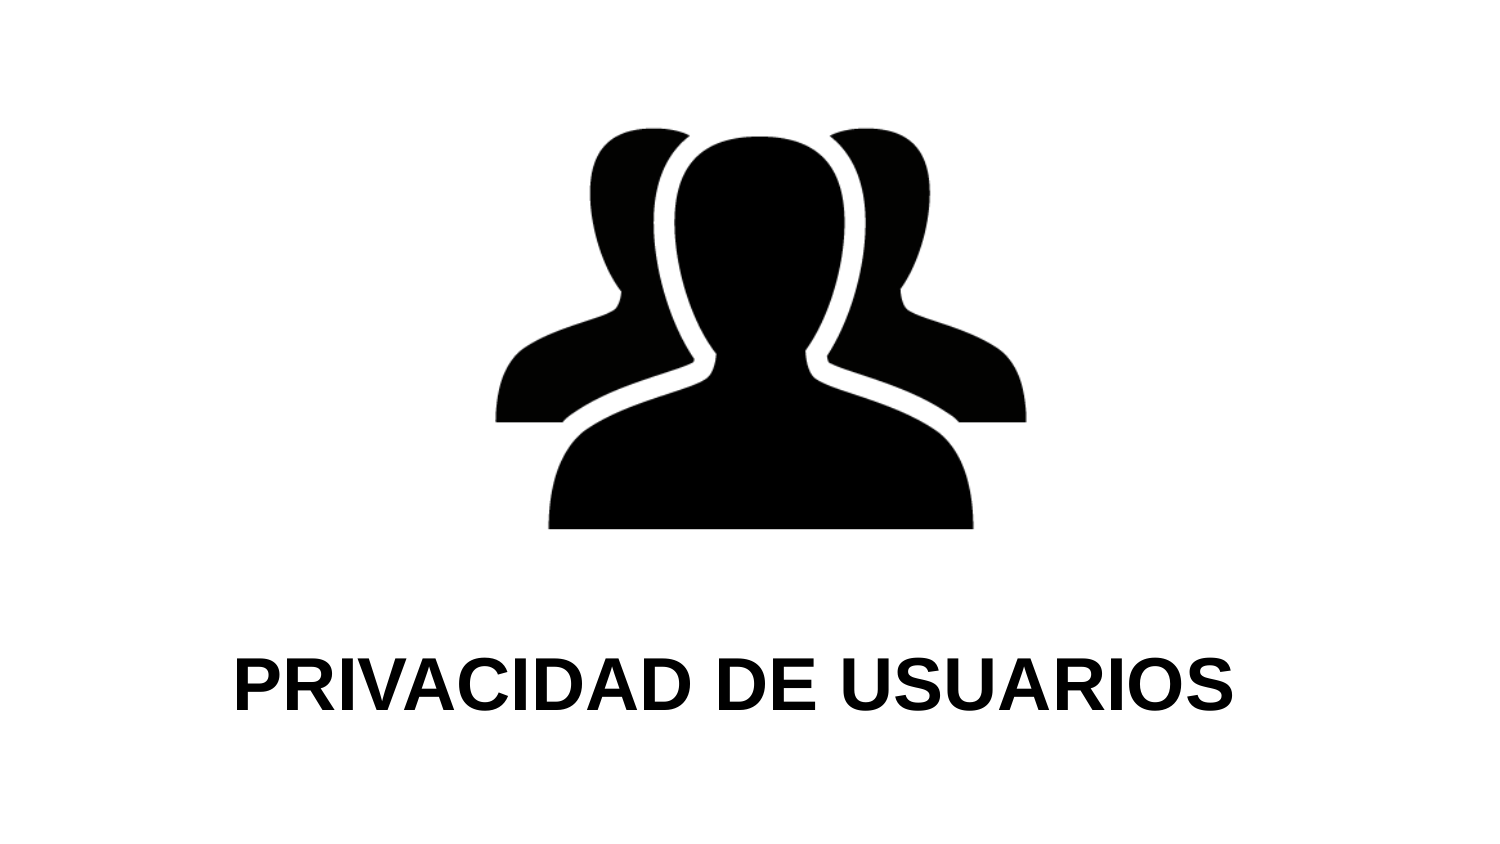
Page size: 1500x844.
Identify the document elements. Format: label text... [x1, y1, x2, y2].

picture [431, 0, 1090, 658]
text_box PRIVACIDAD DE USUARIOS [59, 599, 1410, 741]
